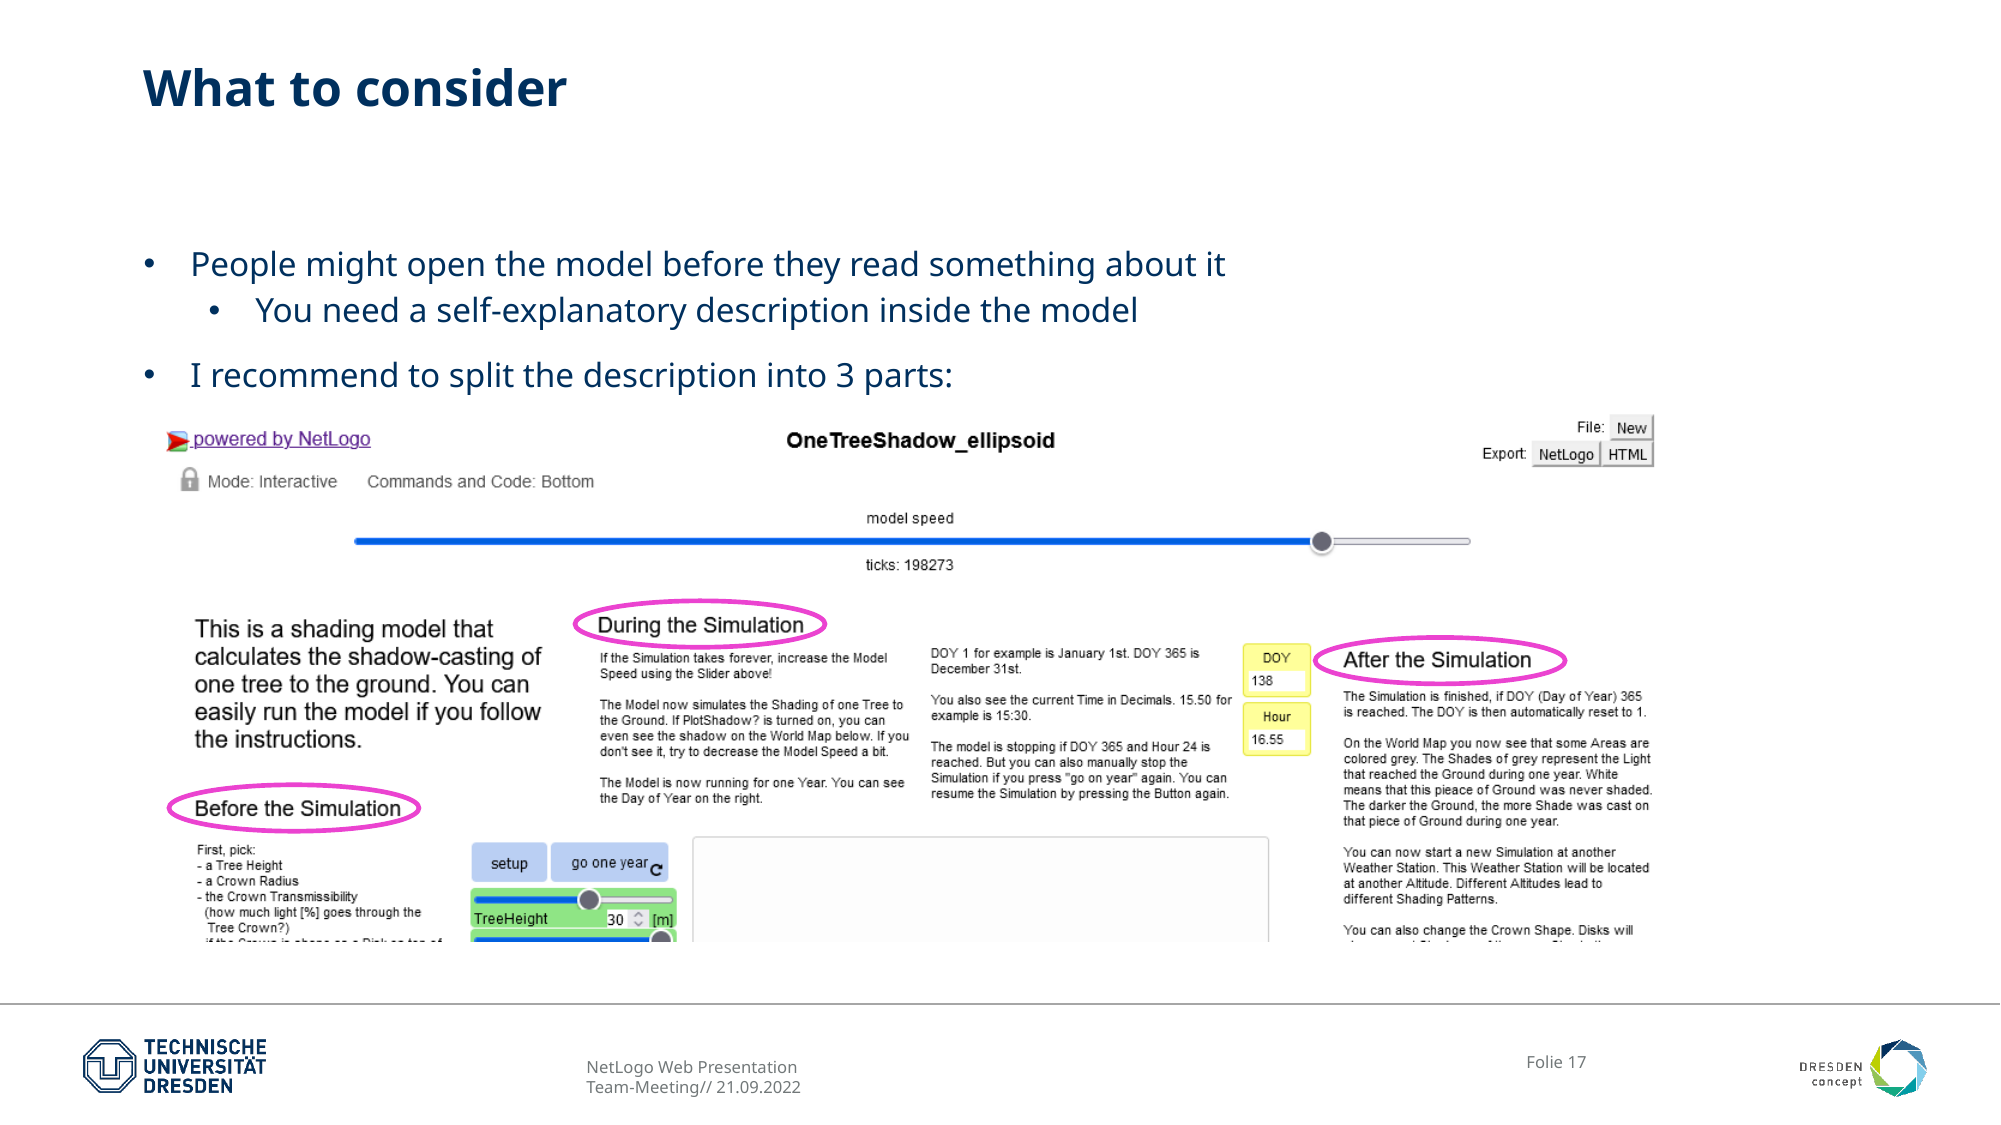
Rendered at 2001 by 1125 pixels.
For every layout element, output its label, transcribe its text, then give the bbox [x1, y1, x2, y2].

picture [83, 1039, 266, 1093]
picture [1800, 1039, 1927, 1097]
picture [166, 412, 1677, 942]
title What to consider [143, 56, 1880, 169]
list People might open the model before they read something about it You need a self-explanatory description inside the model I recommend to split the description into 3 parts: [143, 243, 1880, 403]
